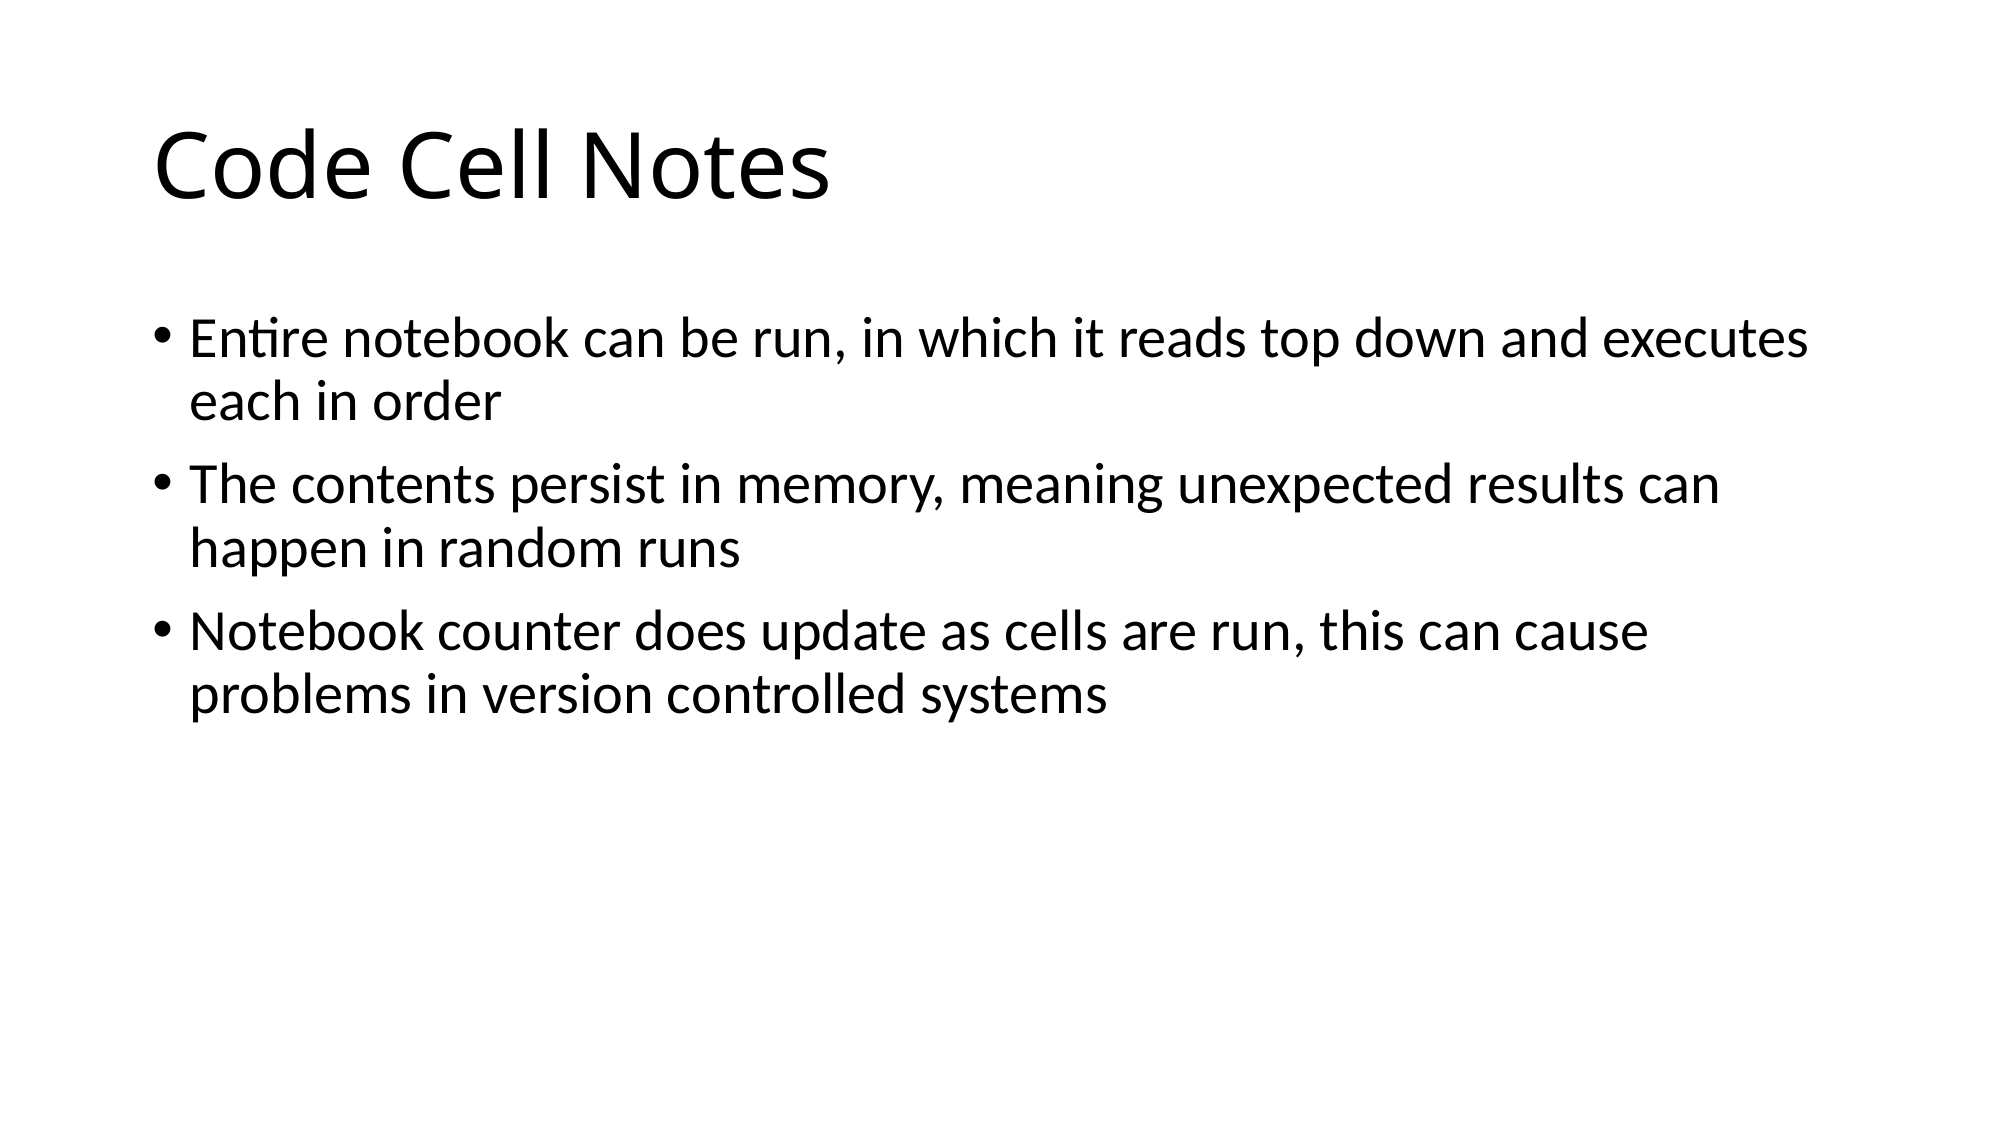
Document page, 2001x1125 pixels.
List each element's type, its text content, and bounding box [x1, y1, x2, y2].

list Entire notebook can be run, in which it reads top down and executes each in order The contents persist in memory, meaning unexpected results can happen in random runs Notebook counter does update as cells are run, this can cause problems in version controlled systems [137, 299, 1863, 1014]
title Code Cell Notes [137, 59, 1863, 278]
